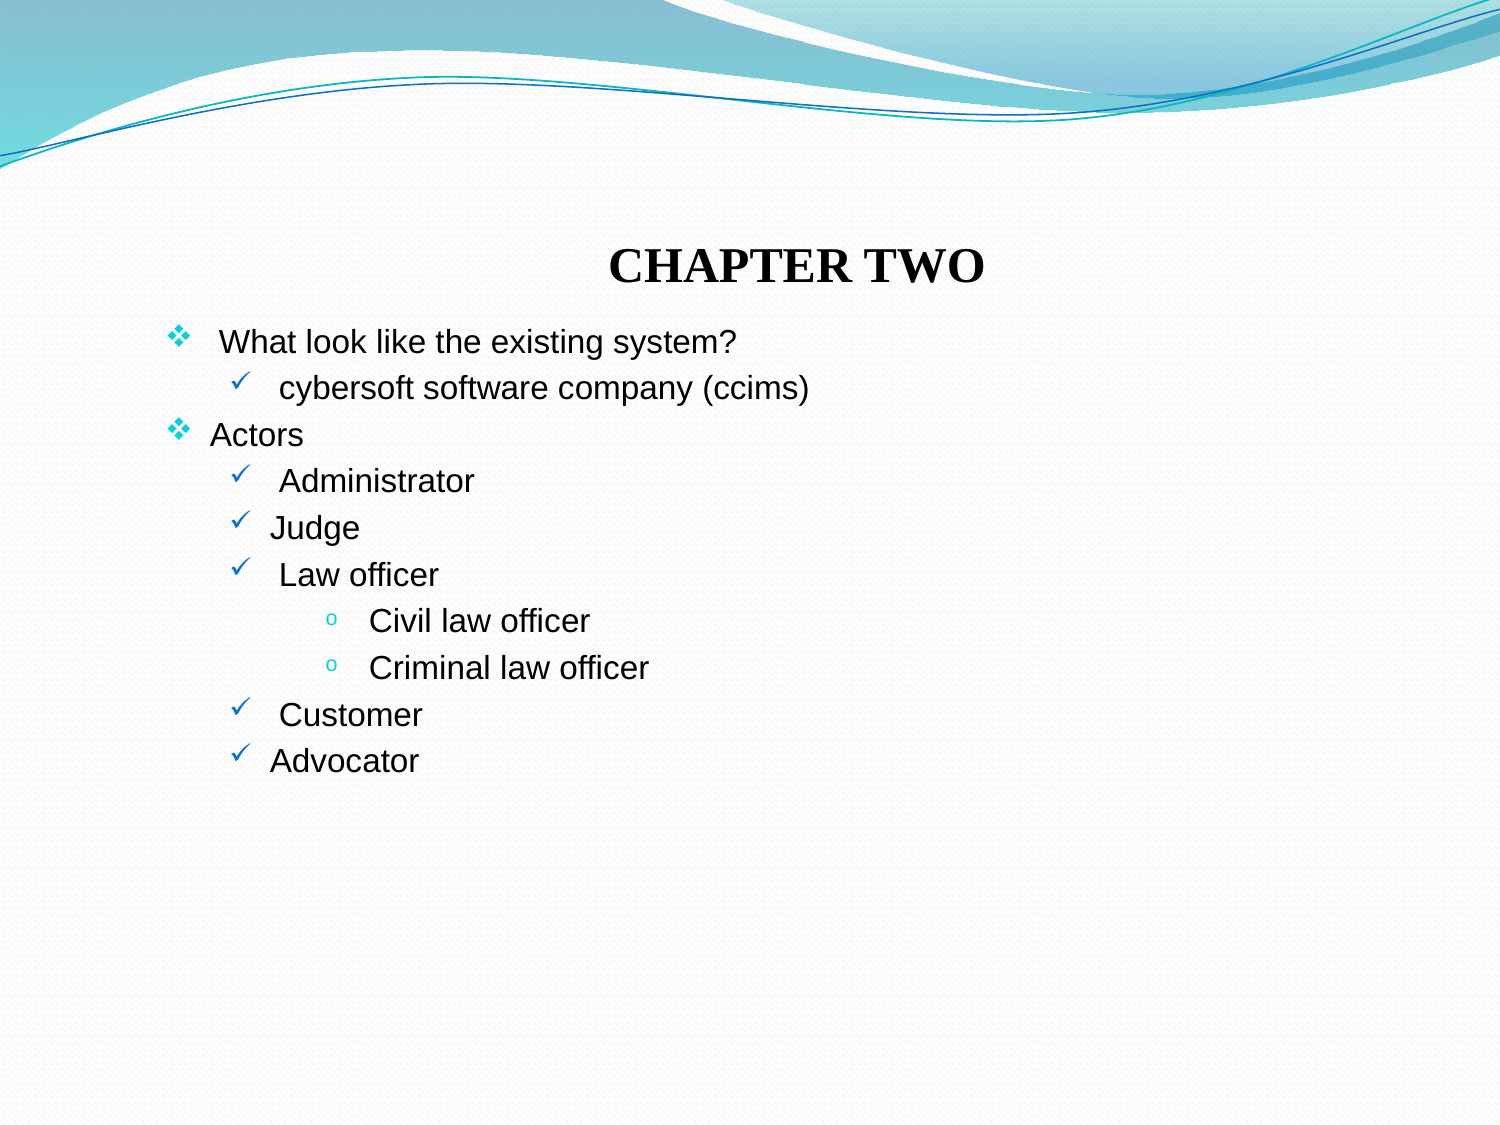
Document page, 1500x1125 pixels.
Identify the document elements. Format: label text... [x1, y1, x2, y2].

title CHAPTER TWO [75, 115, 1425, 303]
list What look like the existing system? cybersoft software company (ccims) Actors Administrator Judge Law officer Civil law officer Criminal law officer Customer Advocator [150, 312, 1425, 1063]
